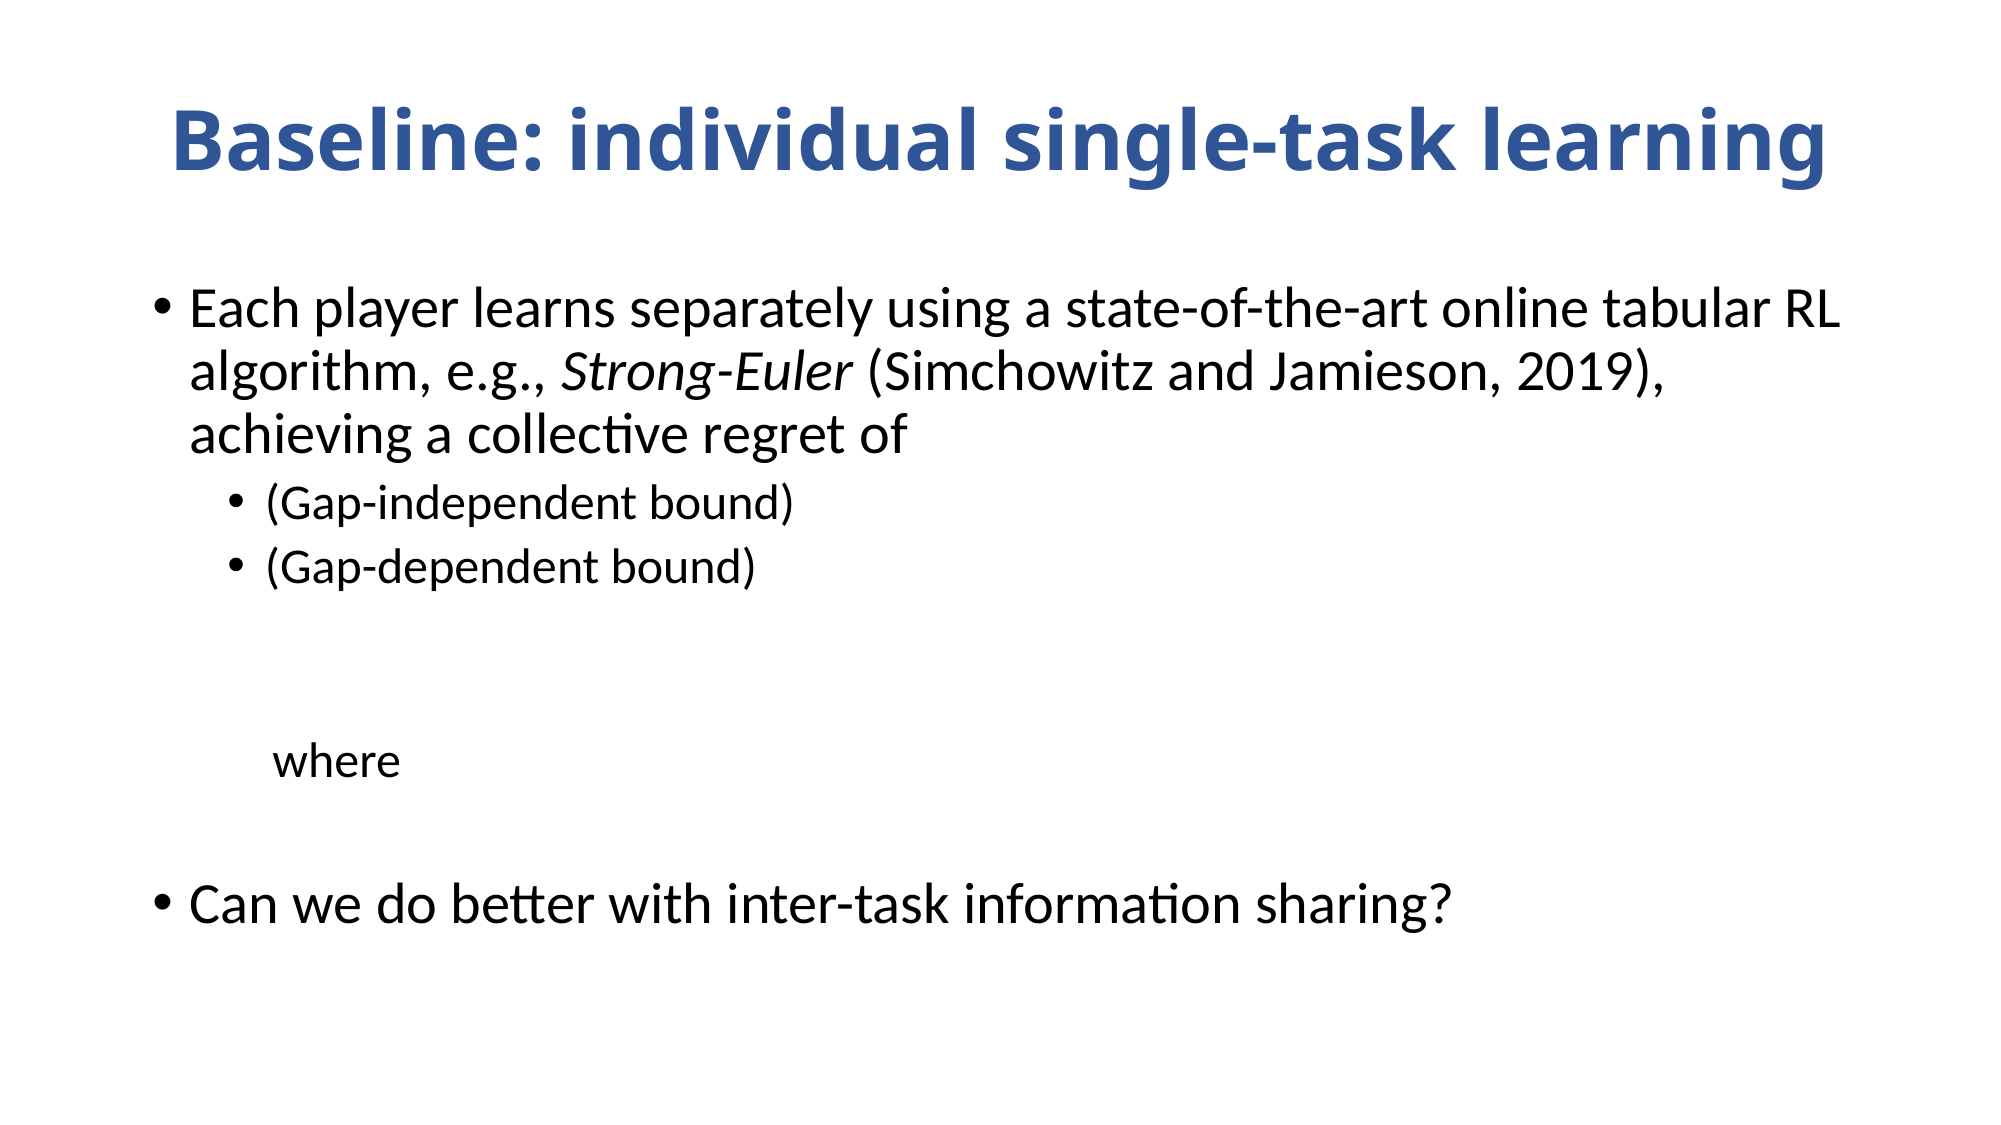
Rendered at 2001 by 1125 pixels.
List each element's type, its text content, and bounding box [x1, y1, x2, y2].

title Baseline: individual single-task learning [137, 34, 1863, 253]
